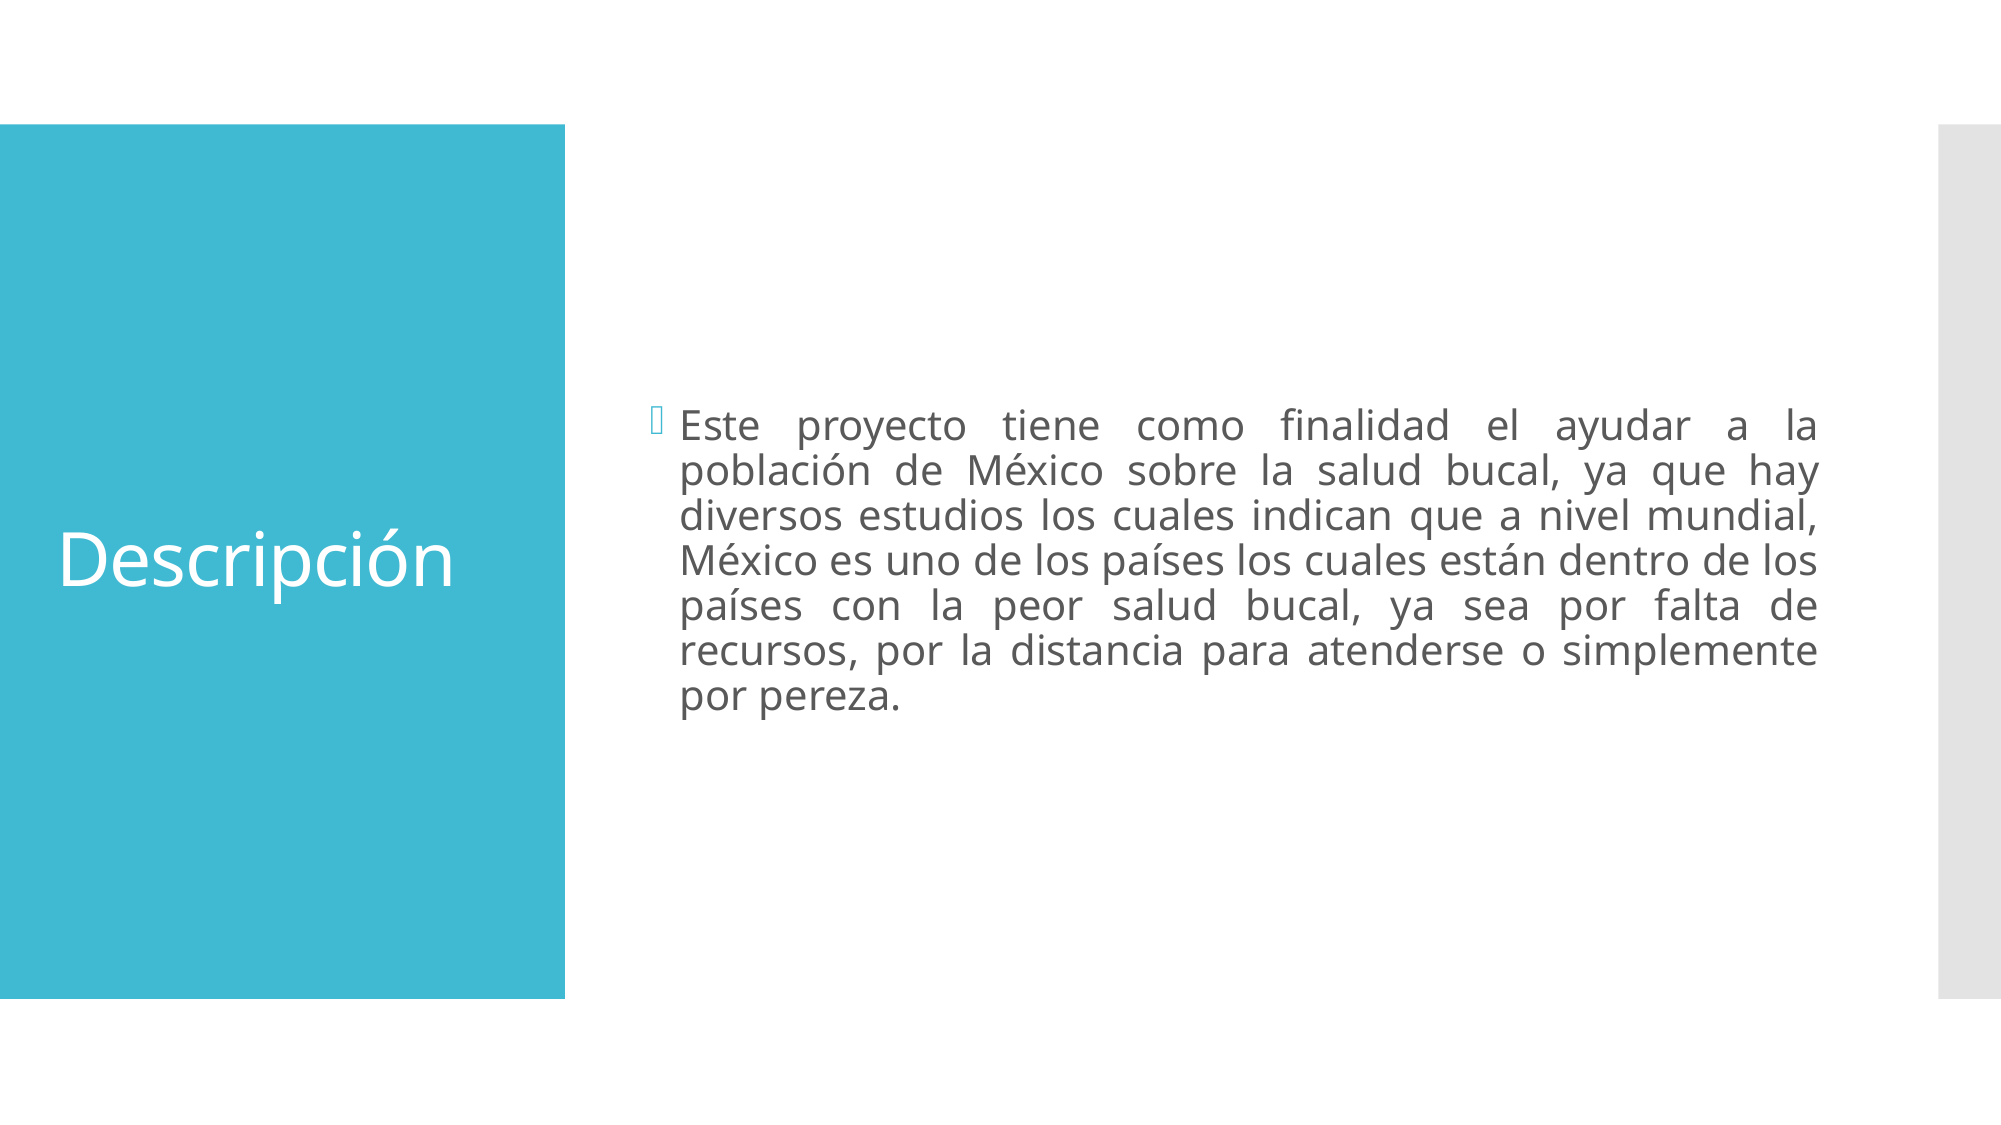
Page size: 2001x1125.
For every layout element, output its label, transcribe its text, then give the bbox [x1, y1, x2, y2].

title Descripción [41, 184, 525, 940]
list Este proyecto tiene como finalidad el ayudar a la población de México sobre la salud bucal, ya que hay diversos estudios los cuales indican que a nivel mundial, México es uno de los países los cuales están dentro de los países con la peor salud bucal, ya sea por falta de recursos, por la distancia para atenderse o simplemente por pereza. [634, 141, 1835, 982]
